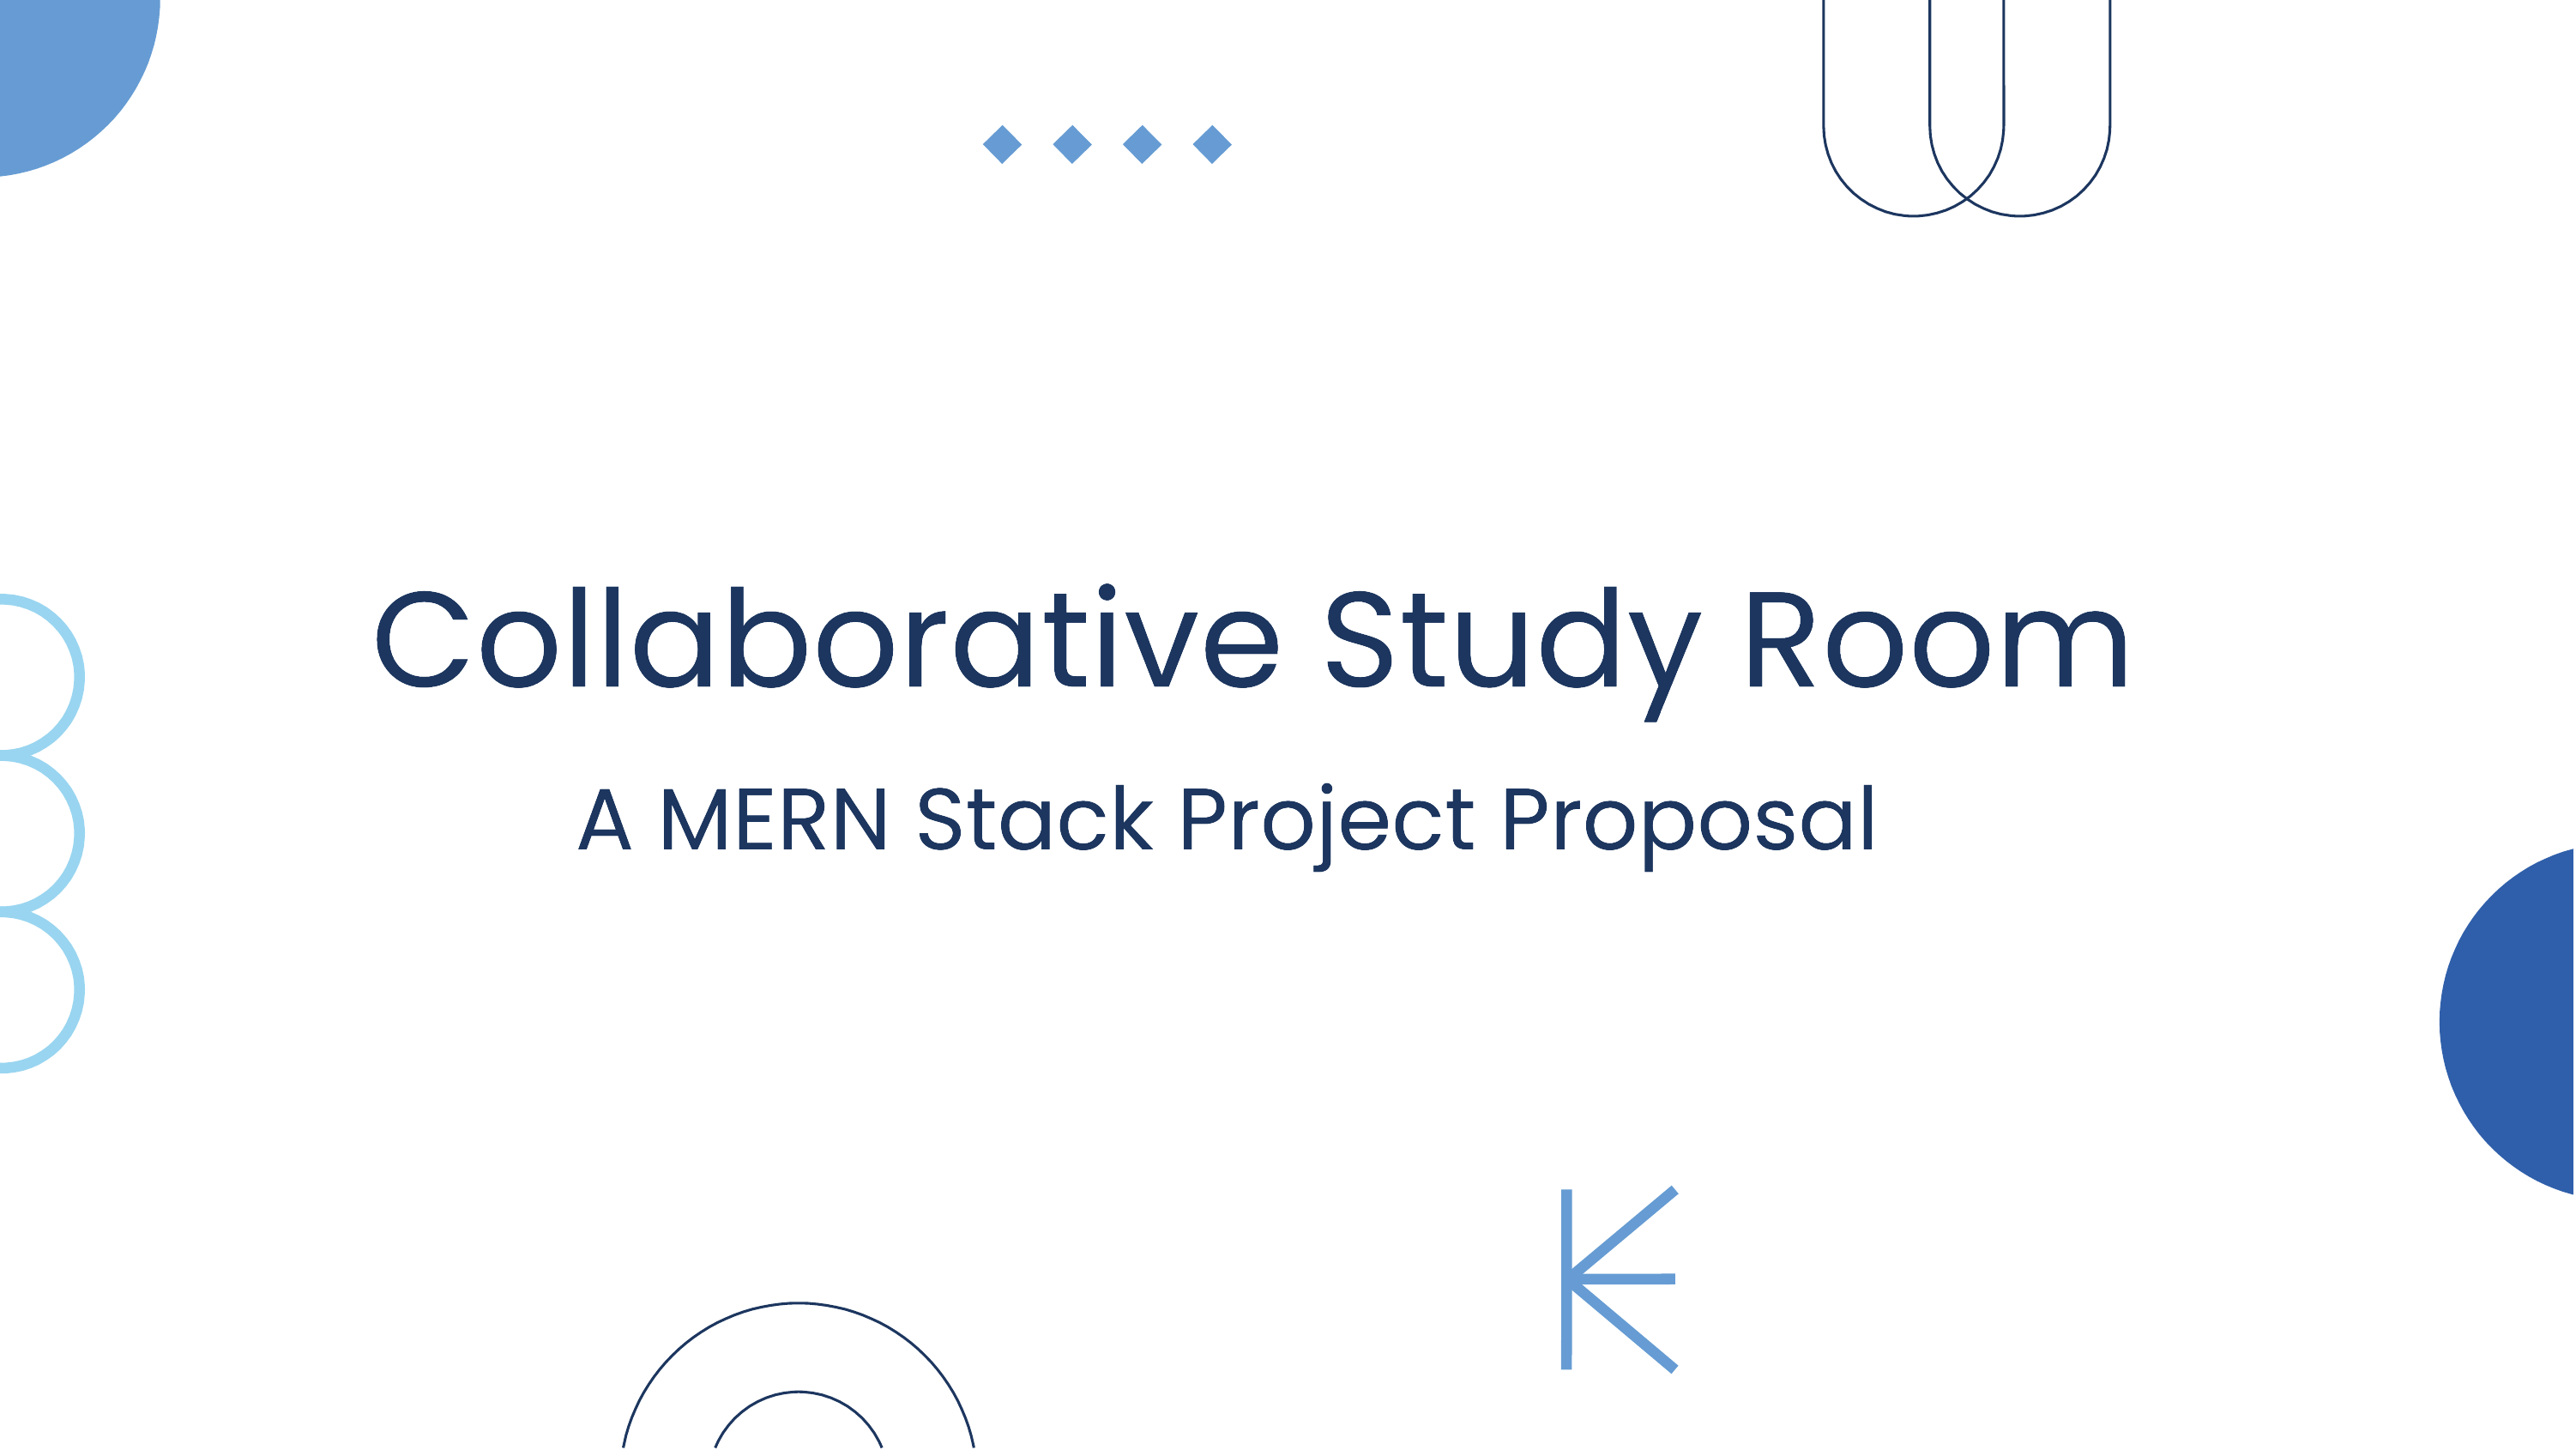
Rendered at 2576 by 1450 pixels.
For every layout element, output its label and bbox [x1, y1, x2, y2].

text_box [0, 599, 80, 1069]
text_box [0, 0, 160, 177]
text_box [982, 124, 1023, 165]
text_box [2439, 849, 2573, 1195]
text_box [623, 1302, 974, 1448]
text_box [1823, 0, 2110, 217]
text_box [1122, 124, 1162, 165]
text_box [1053, 124, 1092, 165]
picture [226, 544, 2136, 880]
text_box [1192, 124, 1232, 165]
